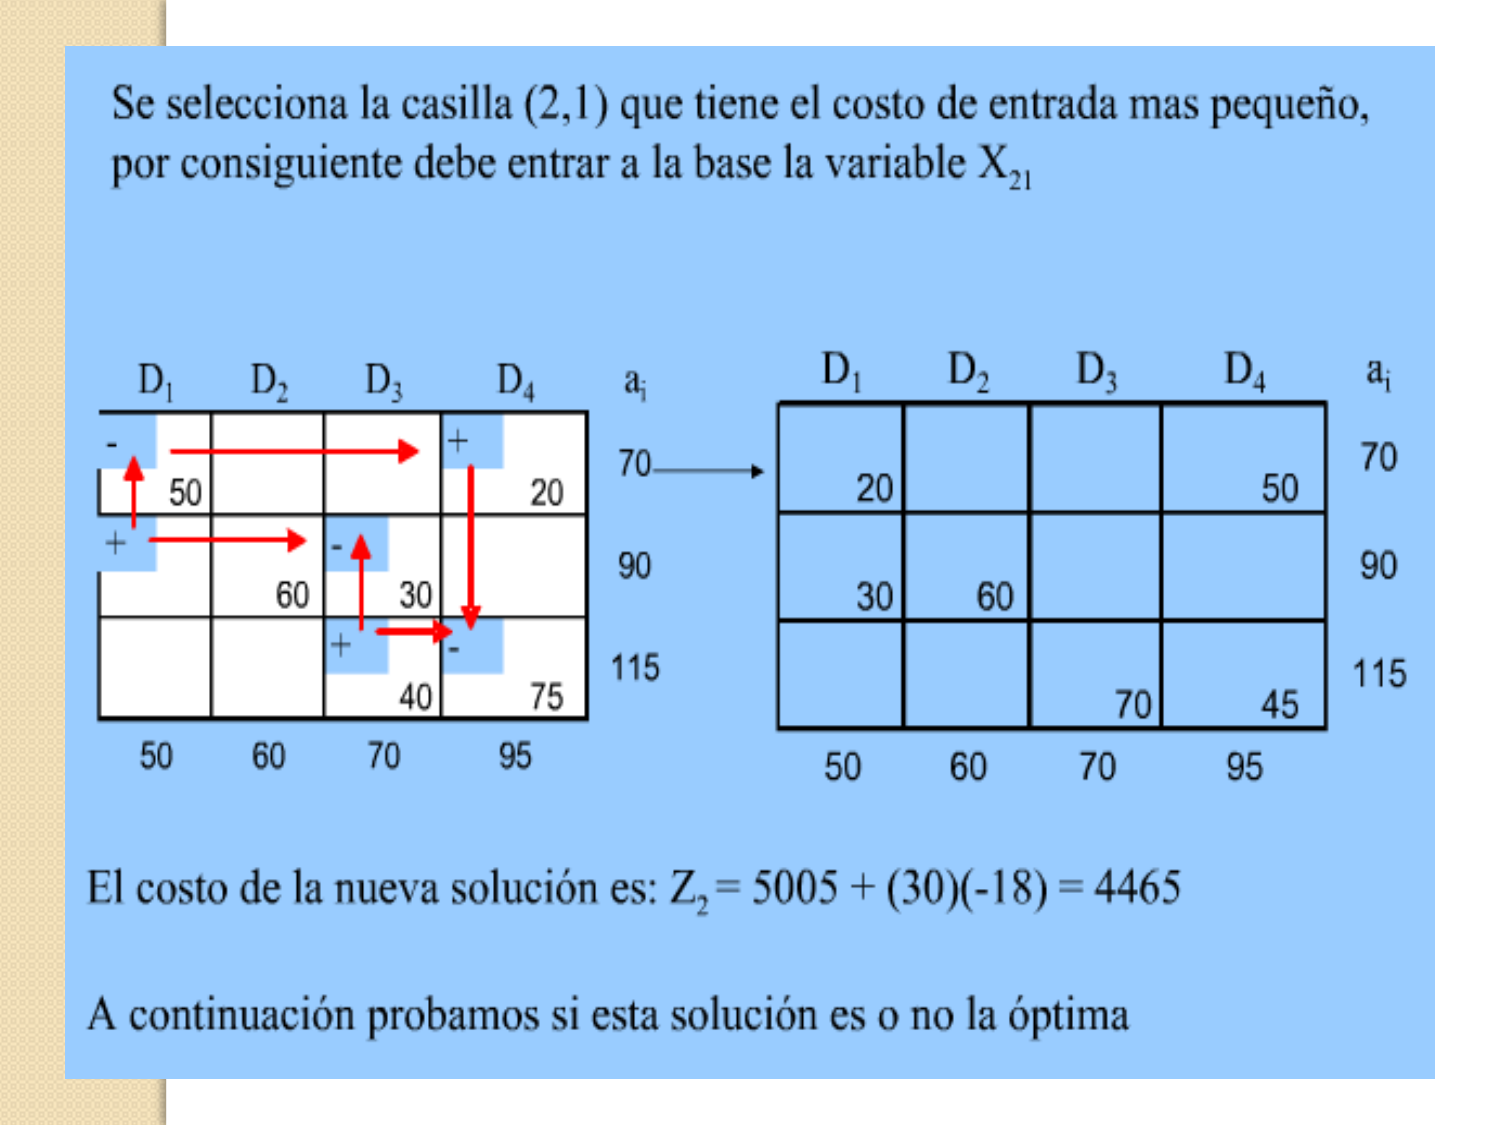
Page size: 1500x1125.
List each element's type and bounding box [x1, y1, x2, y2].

picture [65, 46, 1435, 1079]
